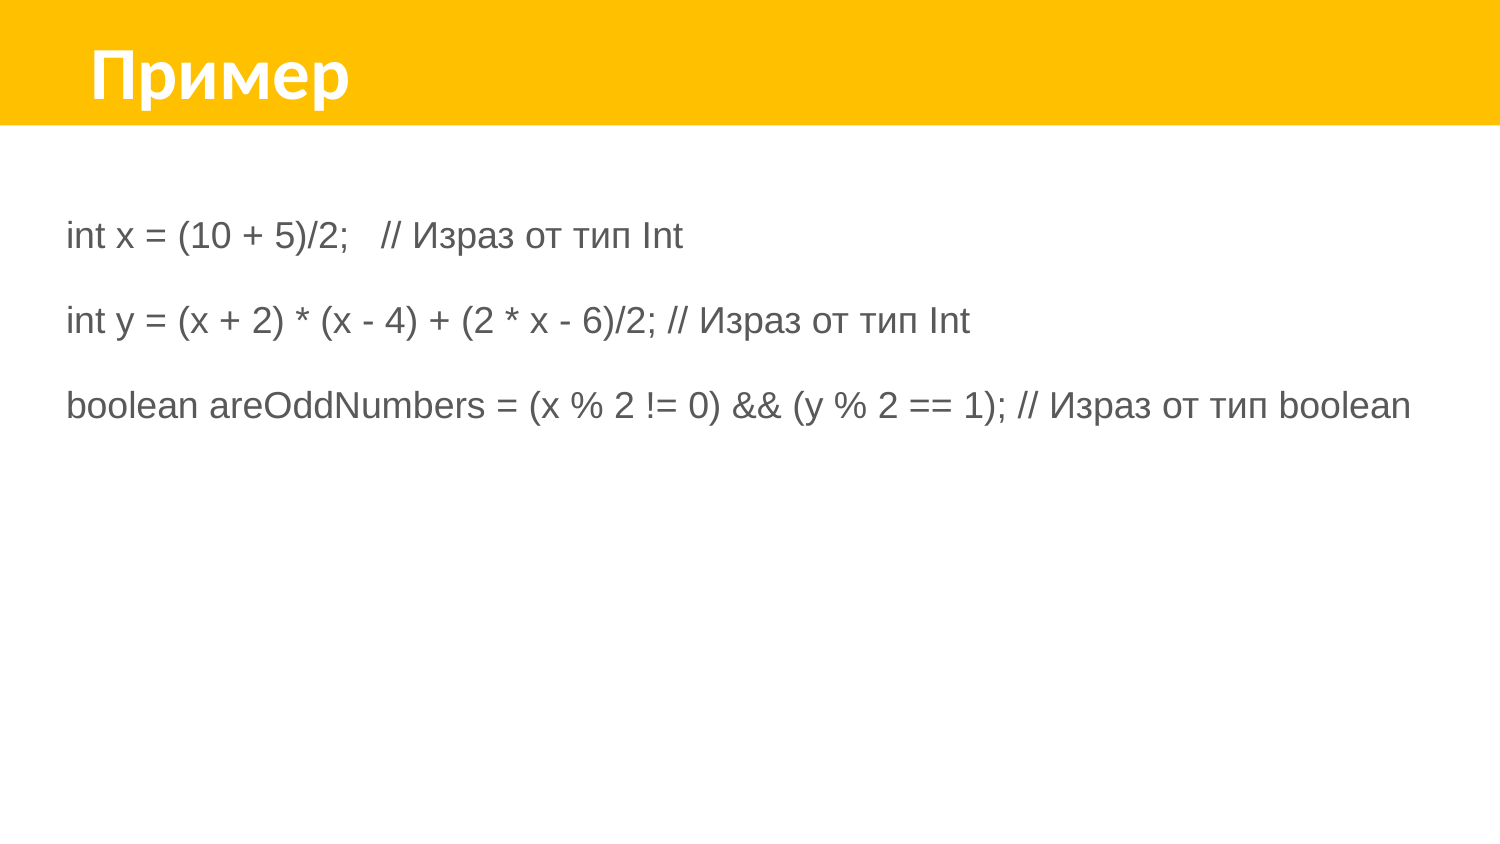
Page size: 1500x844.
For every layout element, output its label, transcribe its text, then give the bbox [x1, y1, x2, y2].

text_box [0, 0, 1500, 126]
list int x = (10 + 5)/2; // Израз от тип Int int y = (x + 2) * (x - 4) + (2 * x - 6)/2; // Израз от тип Int boolean areOddNumbers = (x % 2 != 0) && (y % 2 == 1); // Израз от тип boolean [51, 189, 1449, 823]
text_box Пример [0, 9, 1117, 126]
